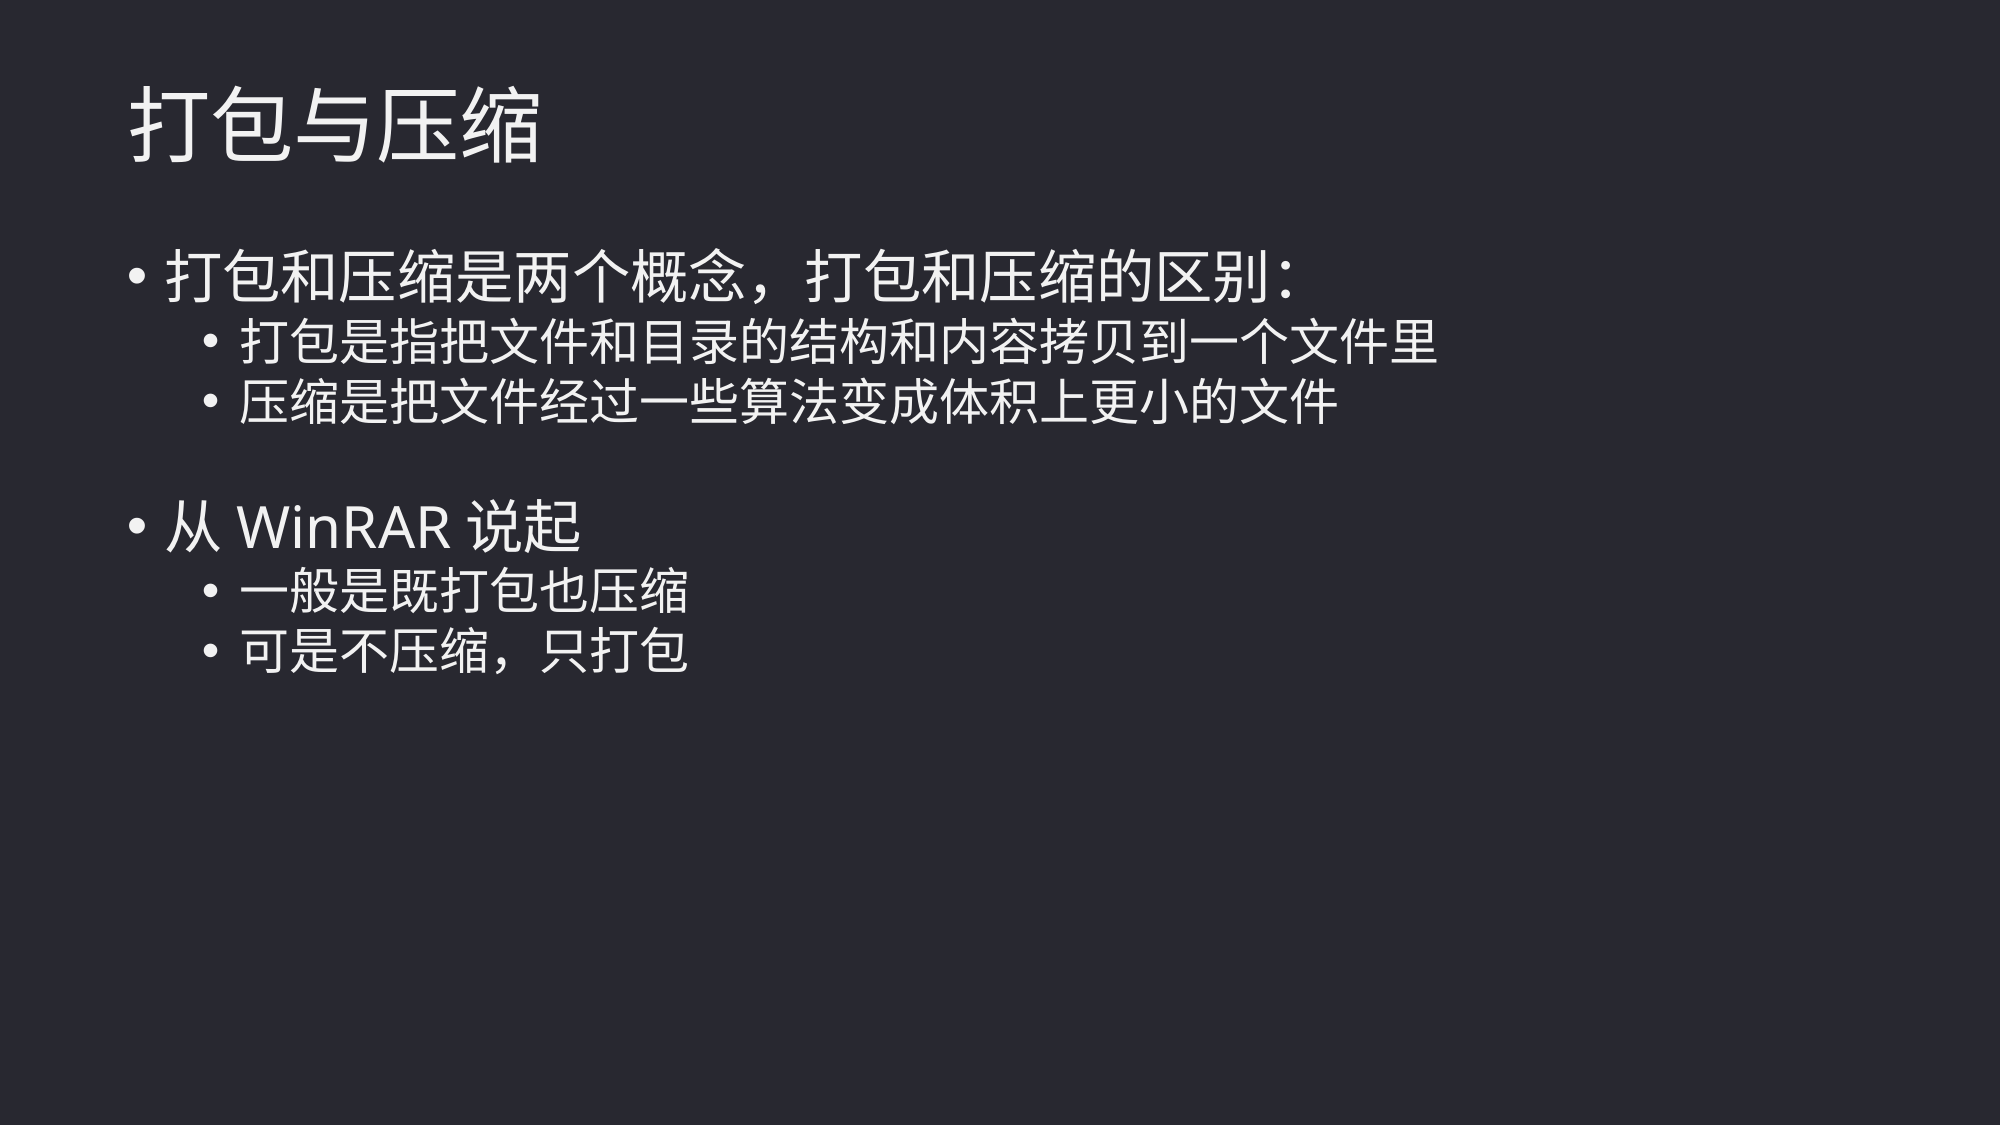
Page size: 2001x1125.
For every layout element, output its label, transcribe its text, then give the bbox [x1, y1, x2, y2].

text_box 打包和压缩是两个概念，打包和压缩的区别： 打包是指把文件和目录的结构和内容拷贝到一个文件里 压缩是把文件经过一些算法变成体积上更小的文件 从WinRAR说起 一般是既打包也压缩 可是不压缩，只打包 [112, 232, 1979, 908]
text_box 打包与压缩 [112, 77, 1387, 233]
